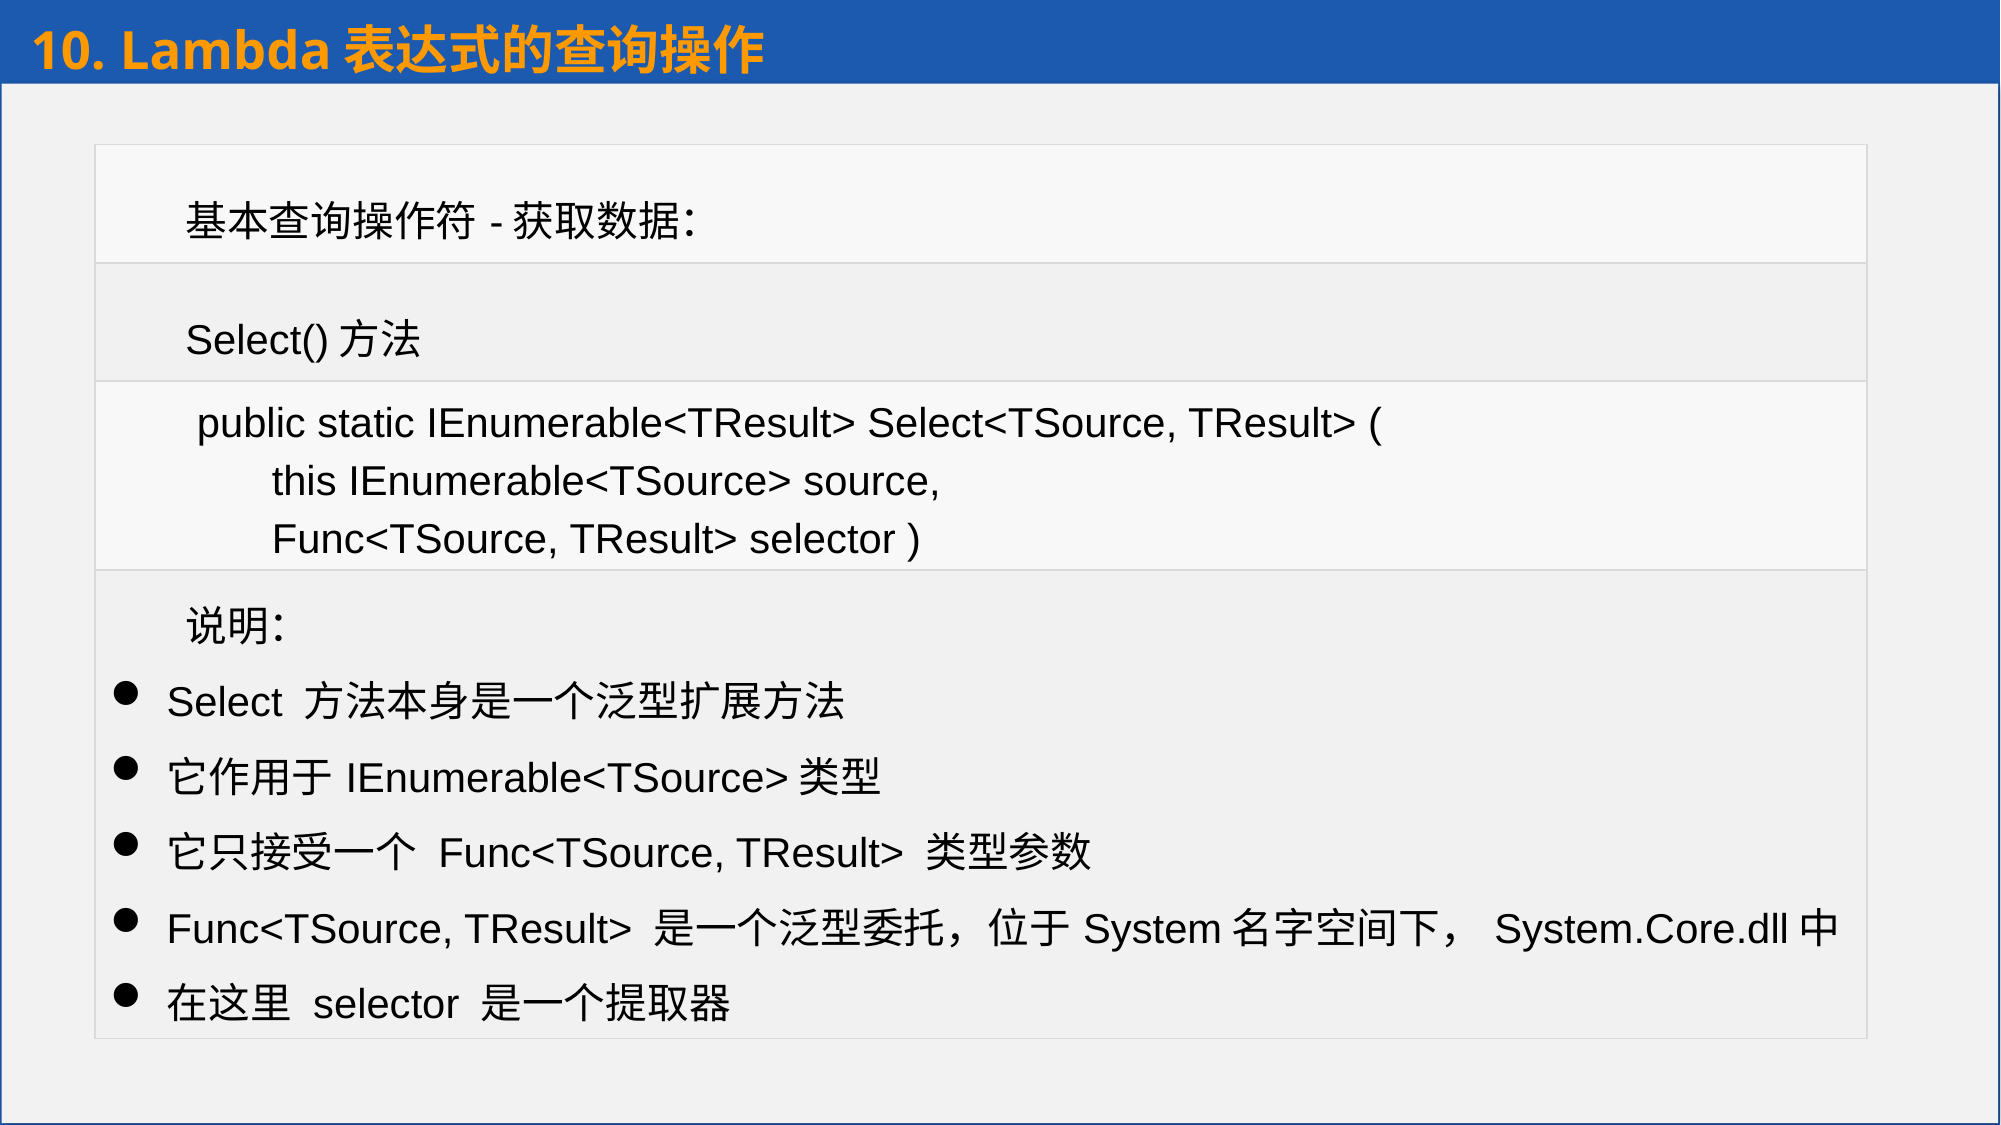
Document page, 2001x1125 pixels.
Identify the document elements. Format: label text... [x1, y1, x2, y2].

table_header 基本查询操作符-获取数据： [96, 145, 1866, 262]
text_box 10. Lambda表达式的查询操作 [15, 0, 1867, 93]
table_cell Select()方法 [96, 264, 1866, 380]
table_cell public static IEnumerable<TResult> Select<TSource, TResult> ( this IEnumerable<TSource> source, Func<TSource, TResult> selector ) [96, 382, 1866, 569]
table_cell 说明： Select 方法本身是一个泛型扩展方法 它作用于IEnumerable<TSource>类型 它只接受一个 Func<TSource, TResult> 类型参数 Func<TSource, TResult> 是一个泛型委托，位于System名字空间下，System.Core.dll中 在这里 selector 是一个提取器 [96, 571, 1866, 1038]
